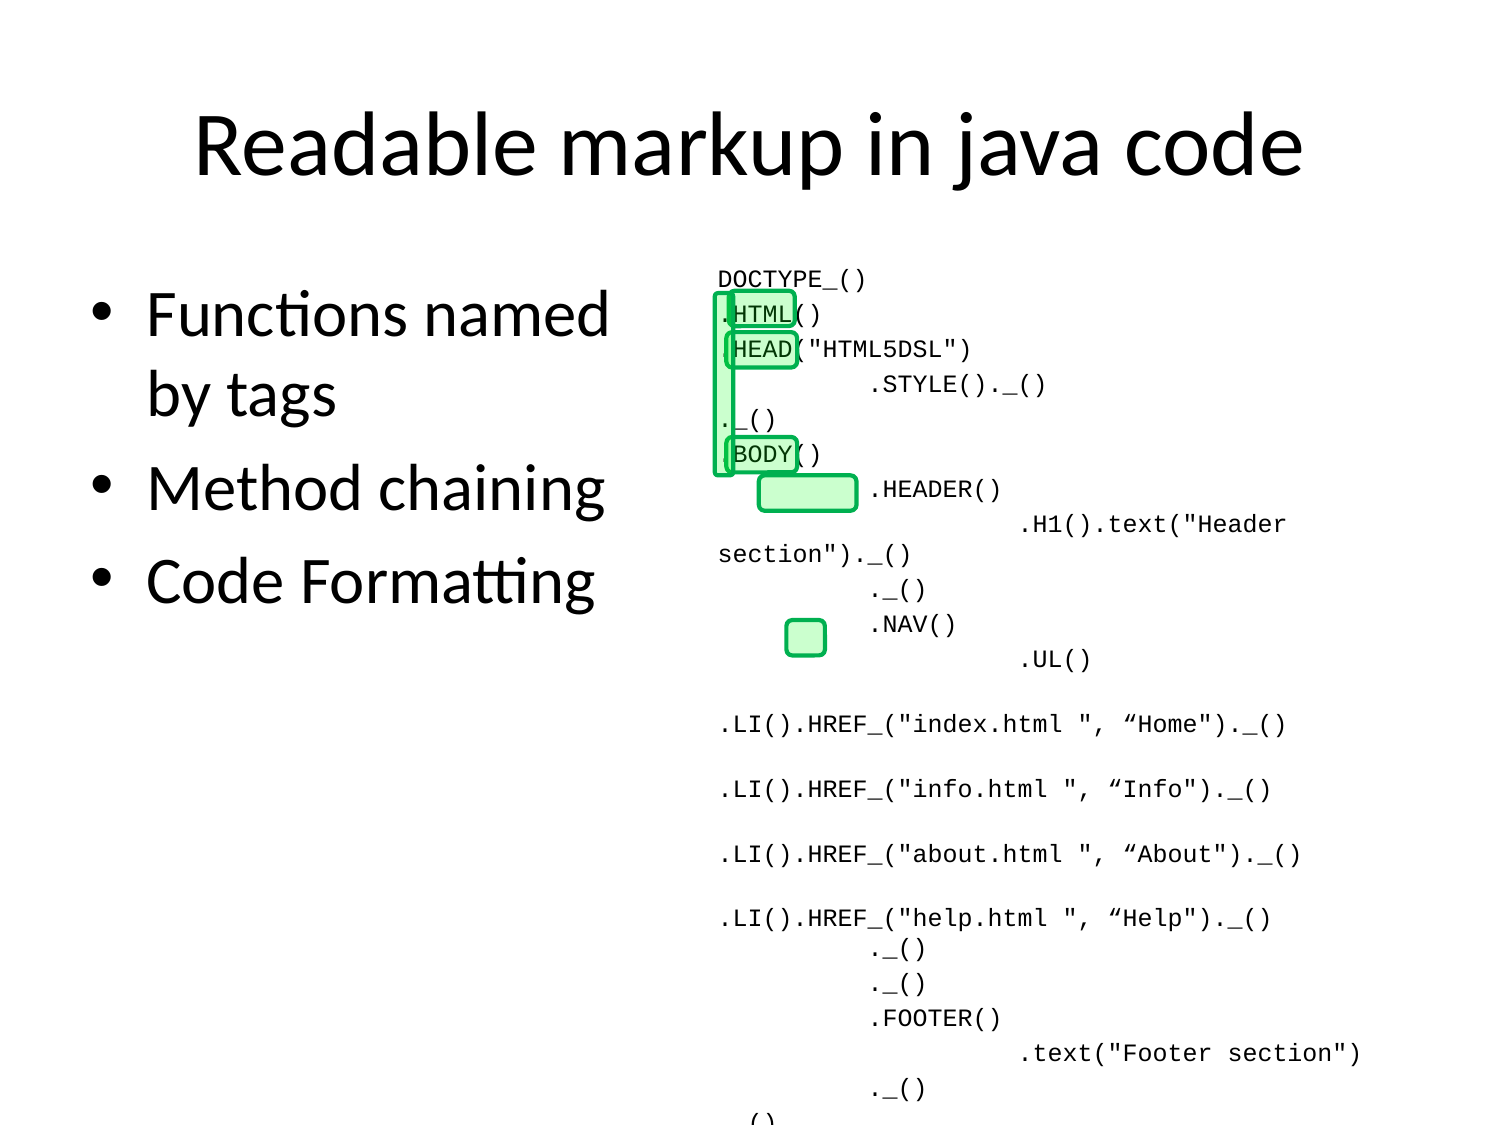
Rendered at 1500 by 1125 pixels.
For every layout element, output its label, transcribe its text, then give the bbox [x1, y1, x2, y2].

text_box [784, 617, 828, 658]
text_box [736, 330, 800, 370]
text_box DOCTYPE_() .HTML() .HEAD("HTML5DSL") .STYLE()._() ._() .BODY() .HEADER() .H1().text("Header section")._() ._() .NAV() .UL() .LI().HREF_("index.html ", “Home")._() .LI().HREF_("info.html ", “Info")._() .LI().HREF_("about.html ", “About")._() .LI().HREF_("help.html ", “Help")._() ._() ._() .FOOTER() .text("Footer section") ._() ._() ._(); [702, 255, 1424, 1059]
text_box [735, 434, 800, 475]
text_box [712, 290, 736, 478]
text_box [730, 288, 797, 329]
title Readable markup in java code [75, 45, 1425, 233]
text_box [756, 473, 859, 513]
list Functions named by tags Method chaining Code Formatting [75, 262, 656, 1005]
